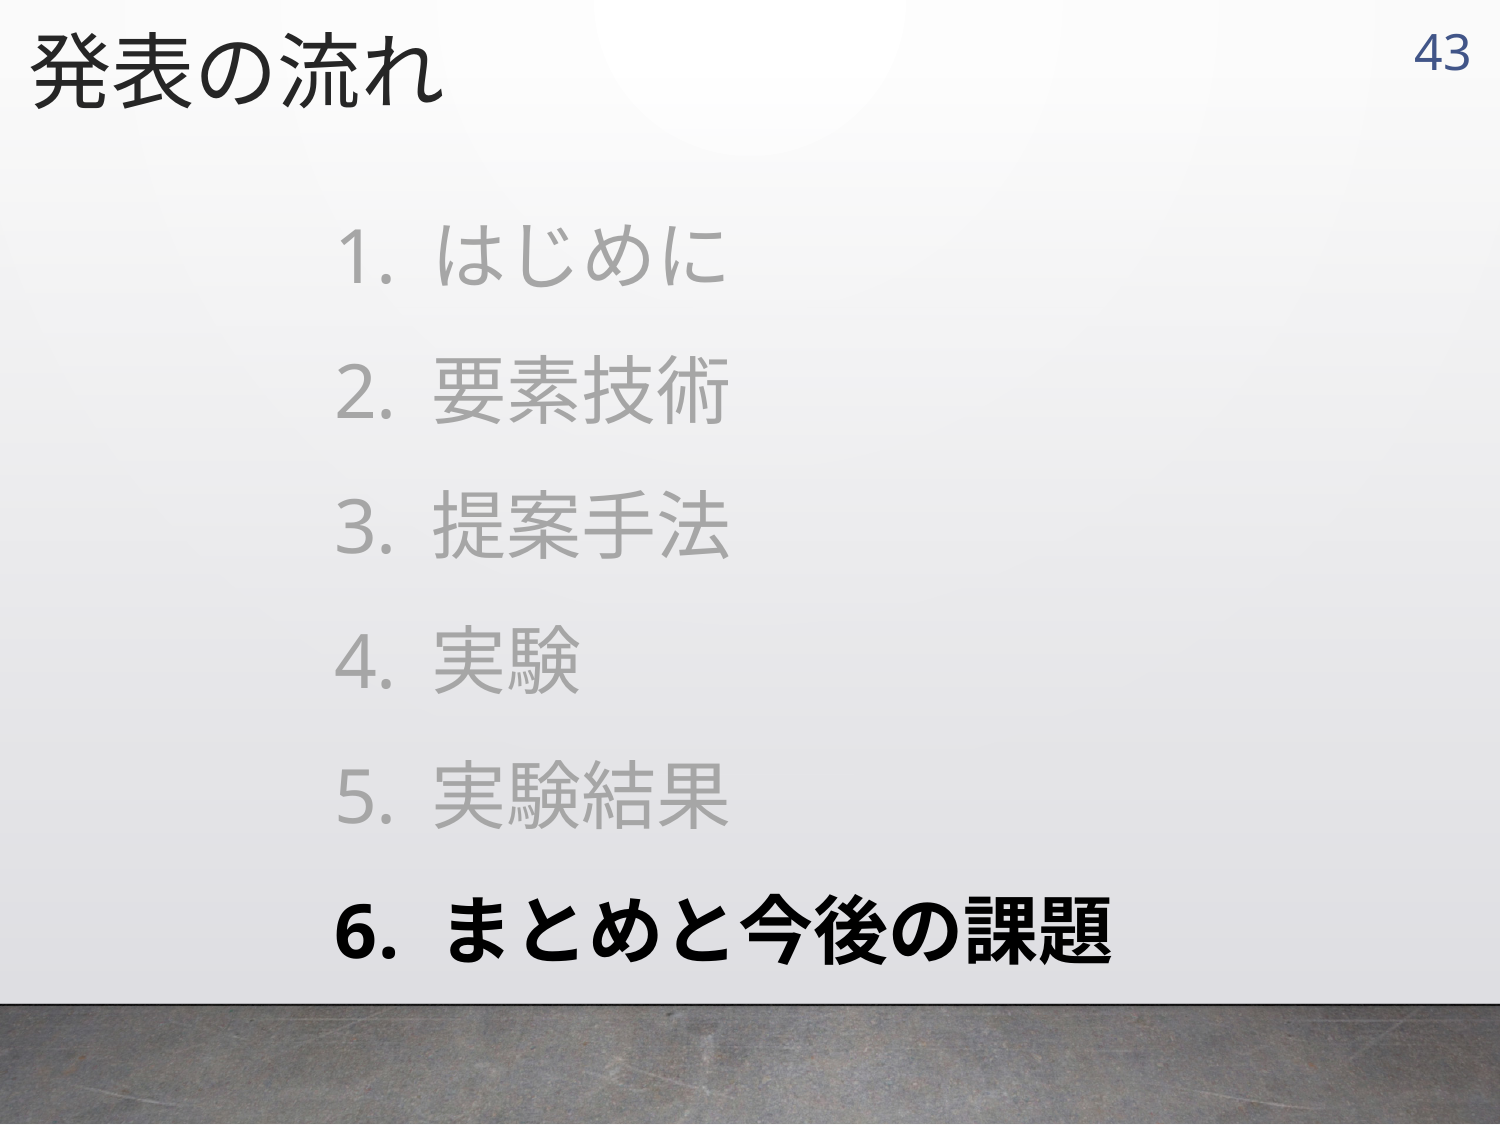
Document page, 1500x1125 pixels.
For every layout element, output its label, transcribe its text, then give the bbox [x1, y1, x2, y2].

text_box 発表の流れ [13, 11, 552, 141]
picture [0, 1004, 1500, 1124]
text_box はじめに 要素技術 提案手法 実験 実験結果 まとめと今後の課題 [320, 157, 1180, 981]
slide_number 42 [1378, 12, 1487, 76]
